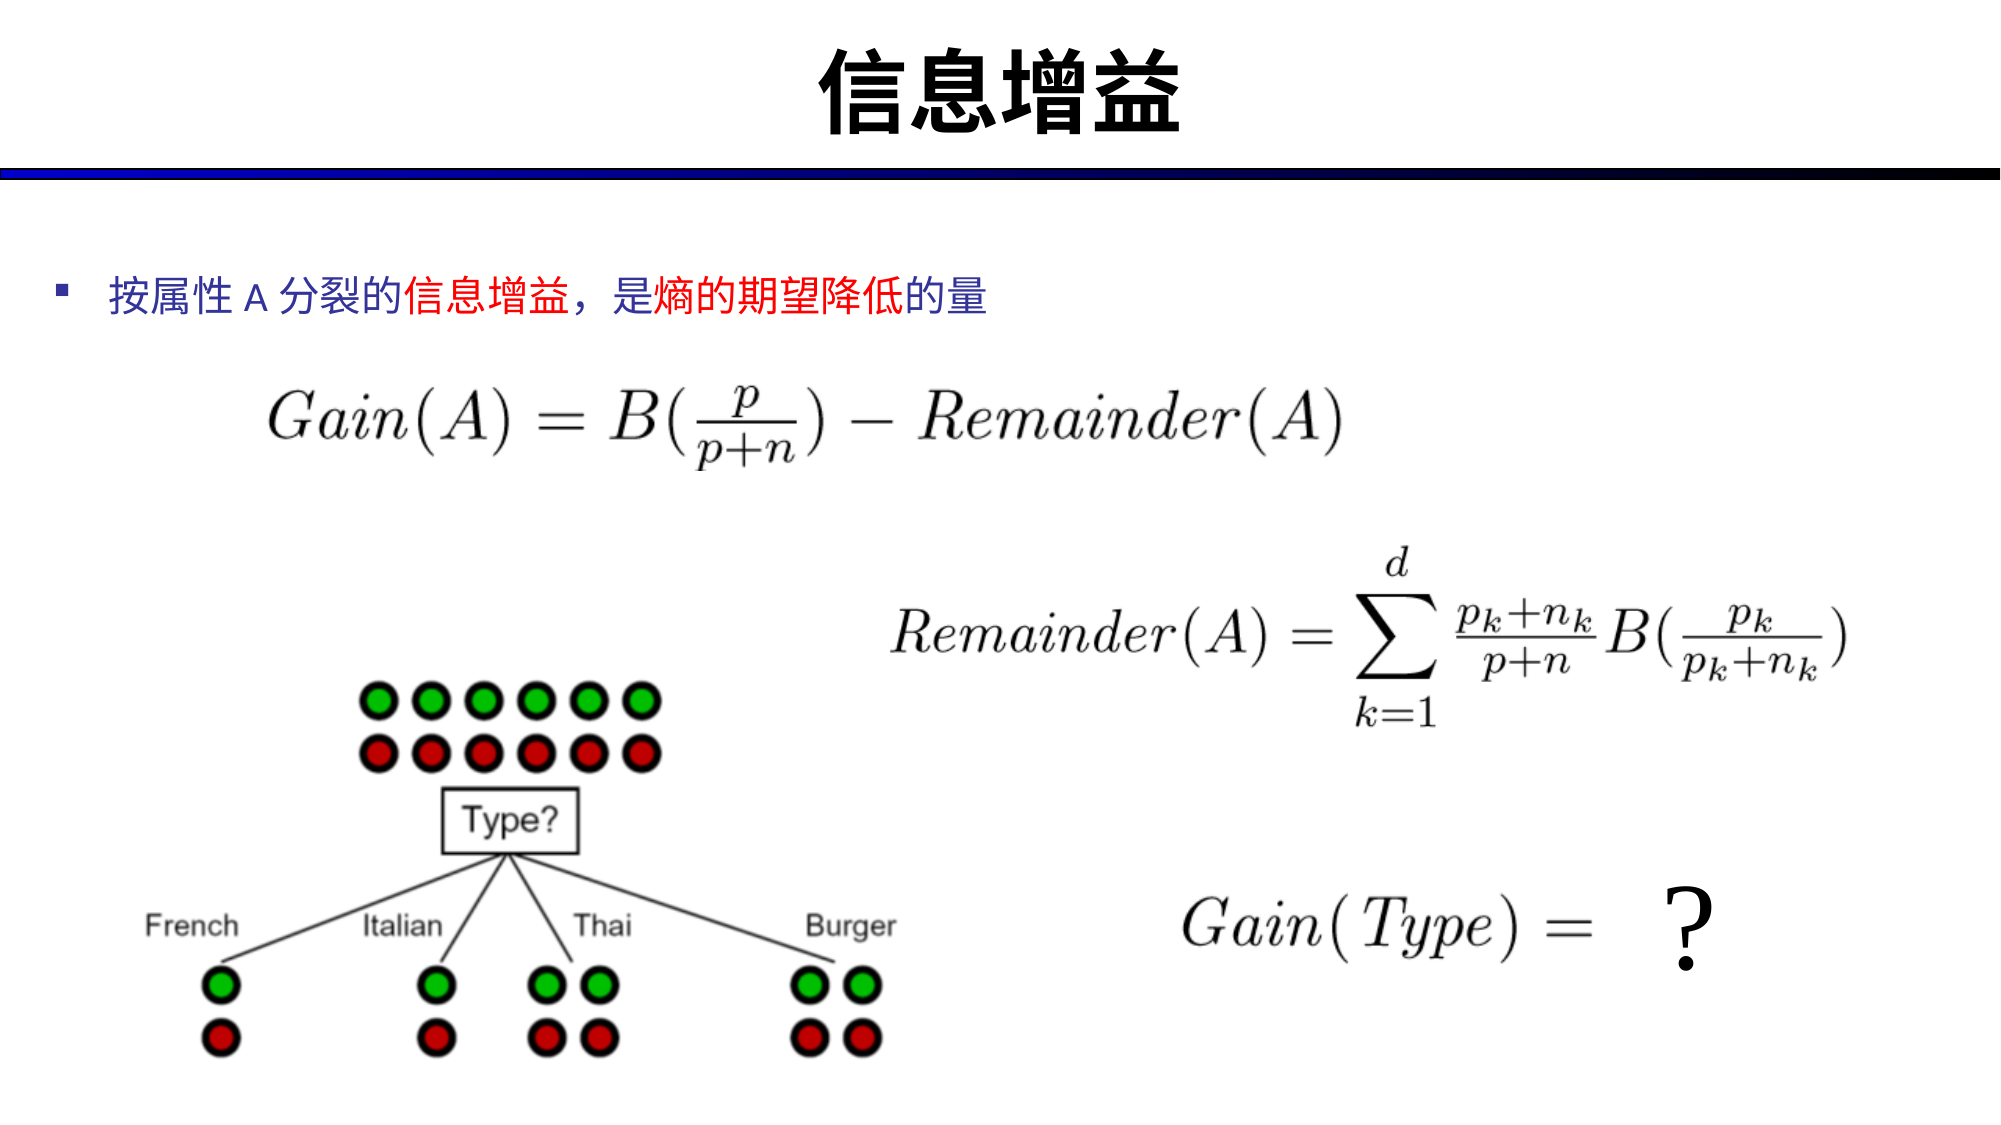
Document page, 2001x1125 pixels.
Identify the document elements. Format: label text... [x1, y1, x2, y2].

picture [237, 353, 1357, 471]
picture [1162, 865, 1615, 976]
list 按属性A分裂的信息增益，是熵的期望降低的量 [37, 237, 1901, 1088]
title 信息增益 [0, 0, 2000, 184]
picture [76, 540, 1863, 1088]
text_box  [1646, 837, 1810, 1002]
